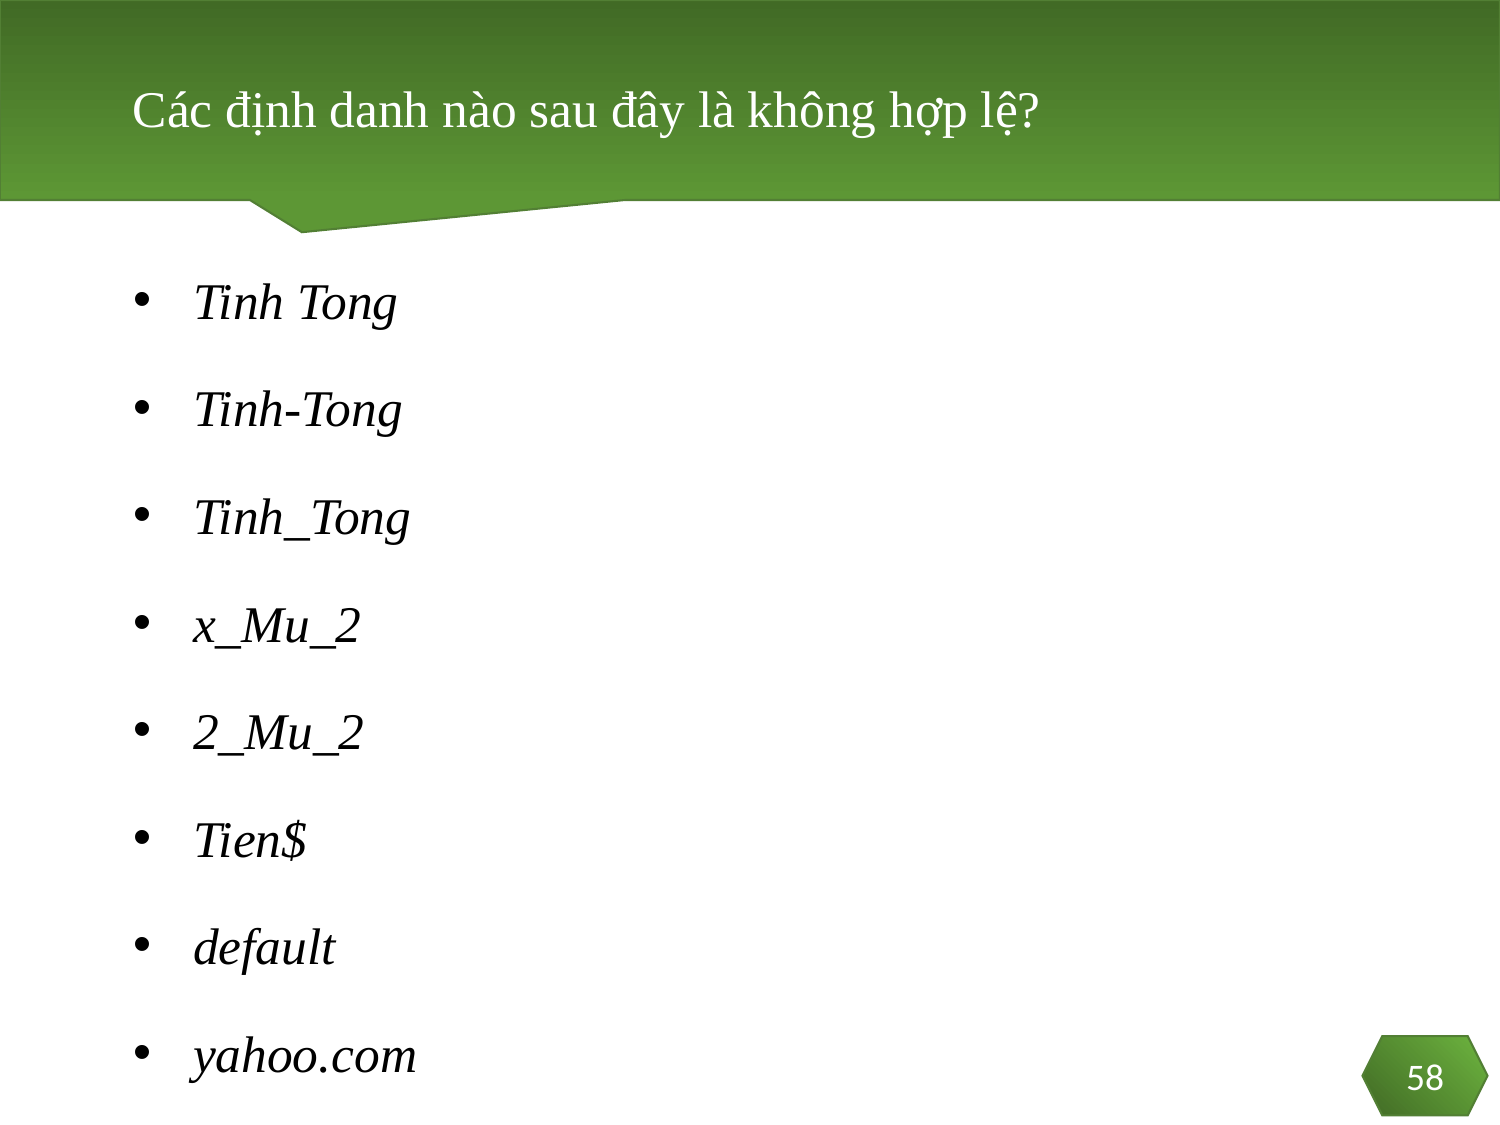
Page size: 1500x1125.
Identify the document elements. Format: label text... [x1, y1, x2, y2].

list Các định danh nào sau đây là không hợp lệ? Tinh Tong Tinh-Tong Tinh_Tong x_Mu_2 2_Mu_2 Tien$ default yahoo.com [112, 37, 1425, 1100]
